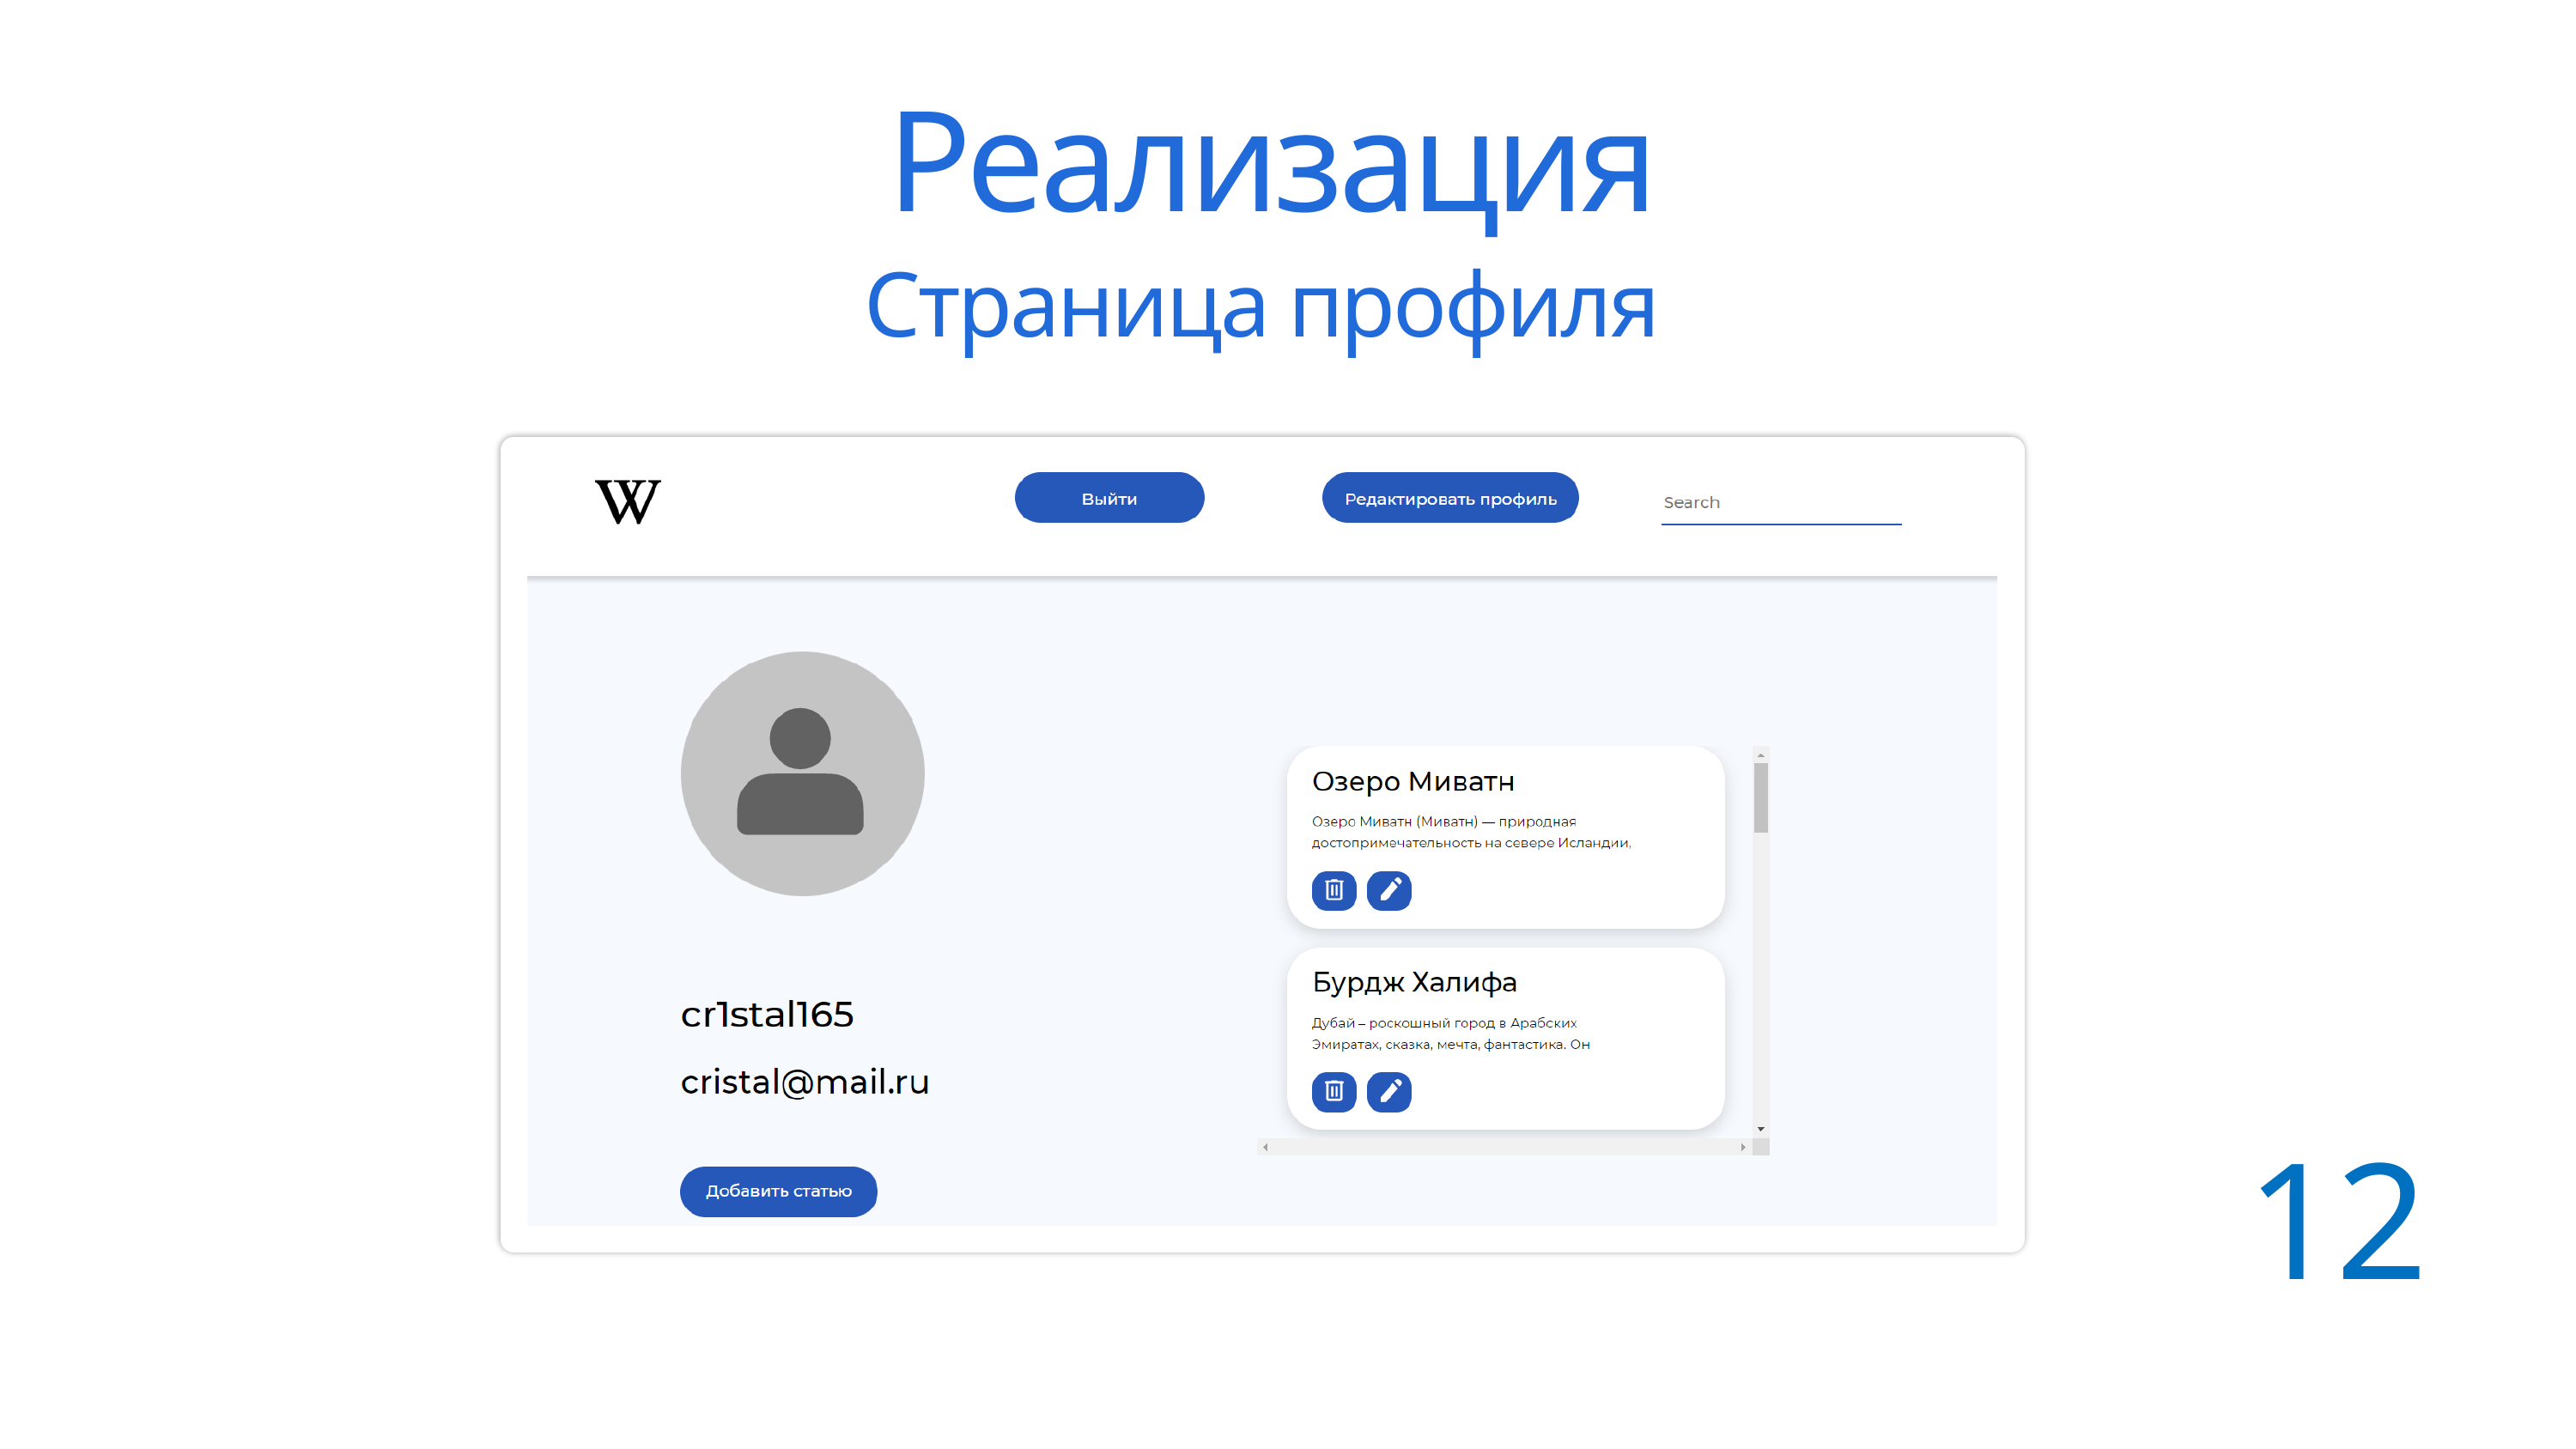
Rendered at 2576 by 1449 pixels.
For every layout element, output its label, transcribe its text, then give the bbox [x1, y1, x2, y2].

text_box Реализация [172, 58, 2374, 239]
text_box 12 [2185, 1225, 2481, 1312]
picture [526, 463, 1998, 1227]
text_box Страница профиля [556, 247, 1968, 355]
